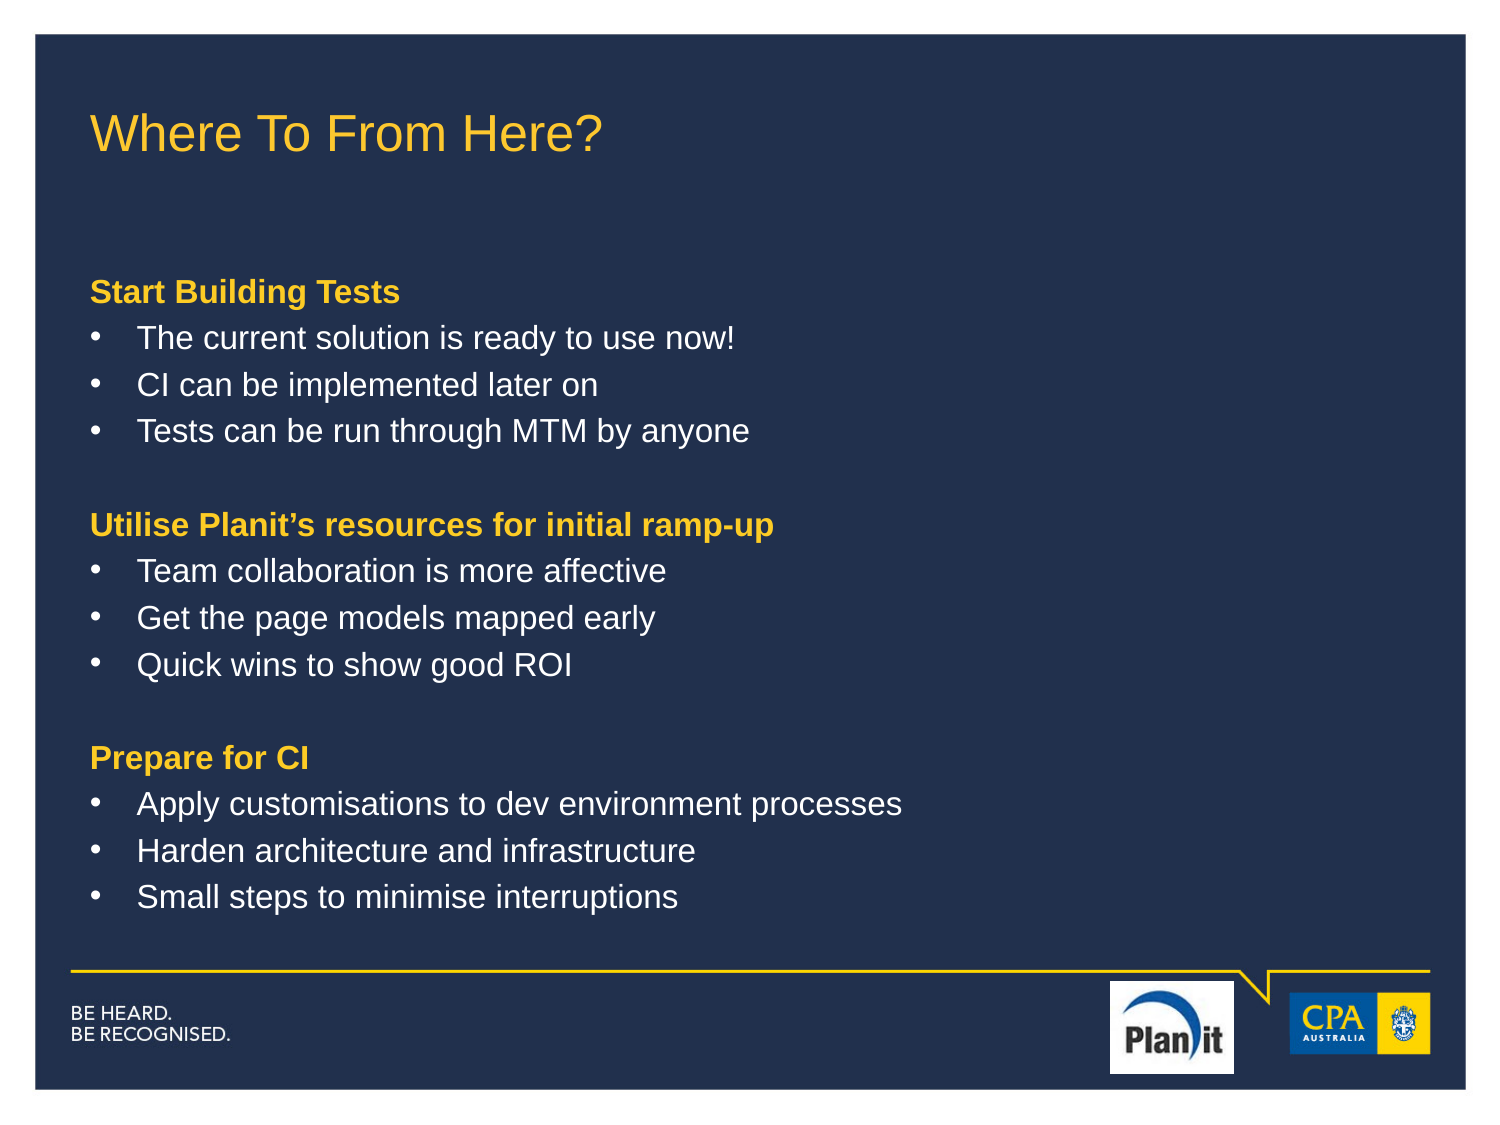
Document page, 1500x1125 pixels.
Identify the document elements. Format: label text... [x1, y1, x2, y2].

title Where To From Here? [75, 92, 1256, 233]
picture [0, 0, 1500, 1125]
list Start Building Tests The current solution is ready to use now! CI can be implemented later on Tests can be run through MTM by anyone Utilise Planit’s resources for initial ramp-up Team collaboration is more affective Get the page models mapped early Quick wins to show good ROI Prepare for CI Apply customisations to dev environment processes Harden architecture and infrastructure Small steps to minimise interruptions [75, 262, 1256, 961]
